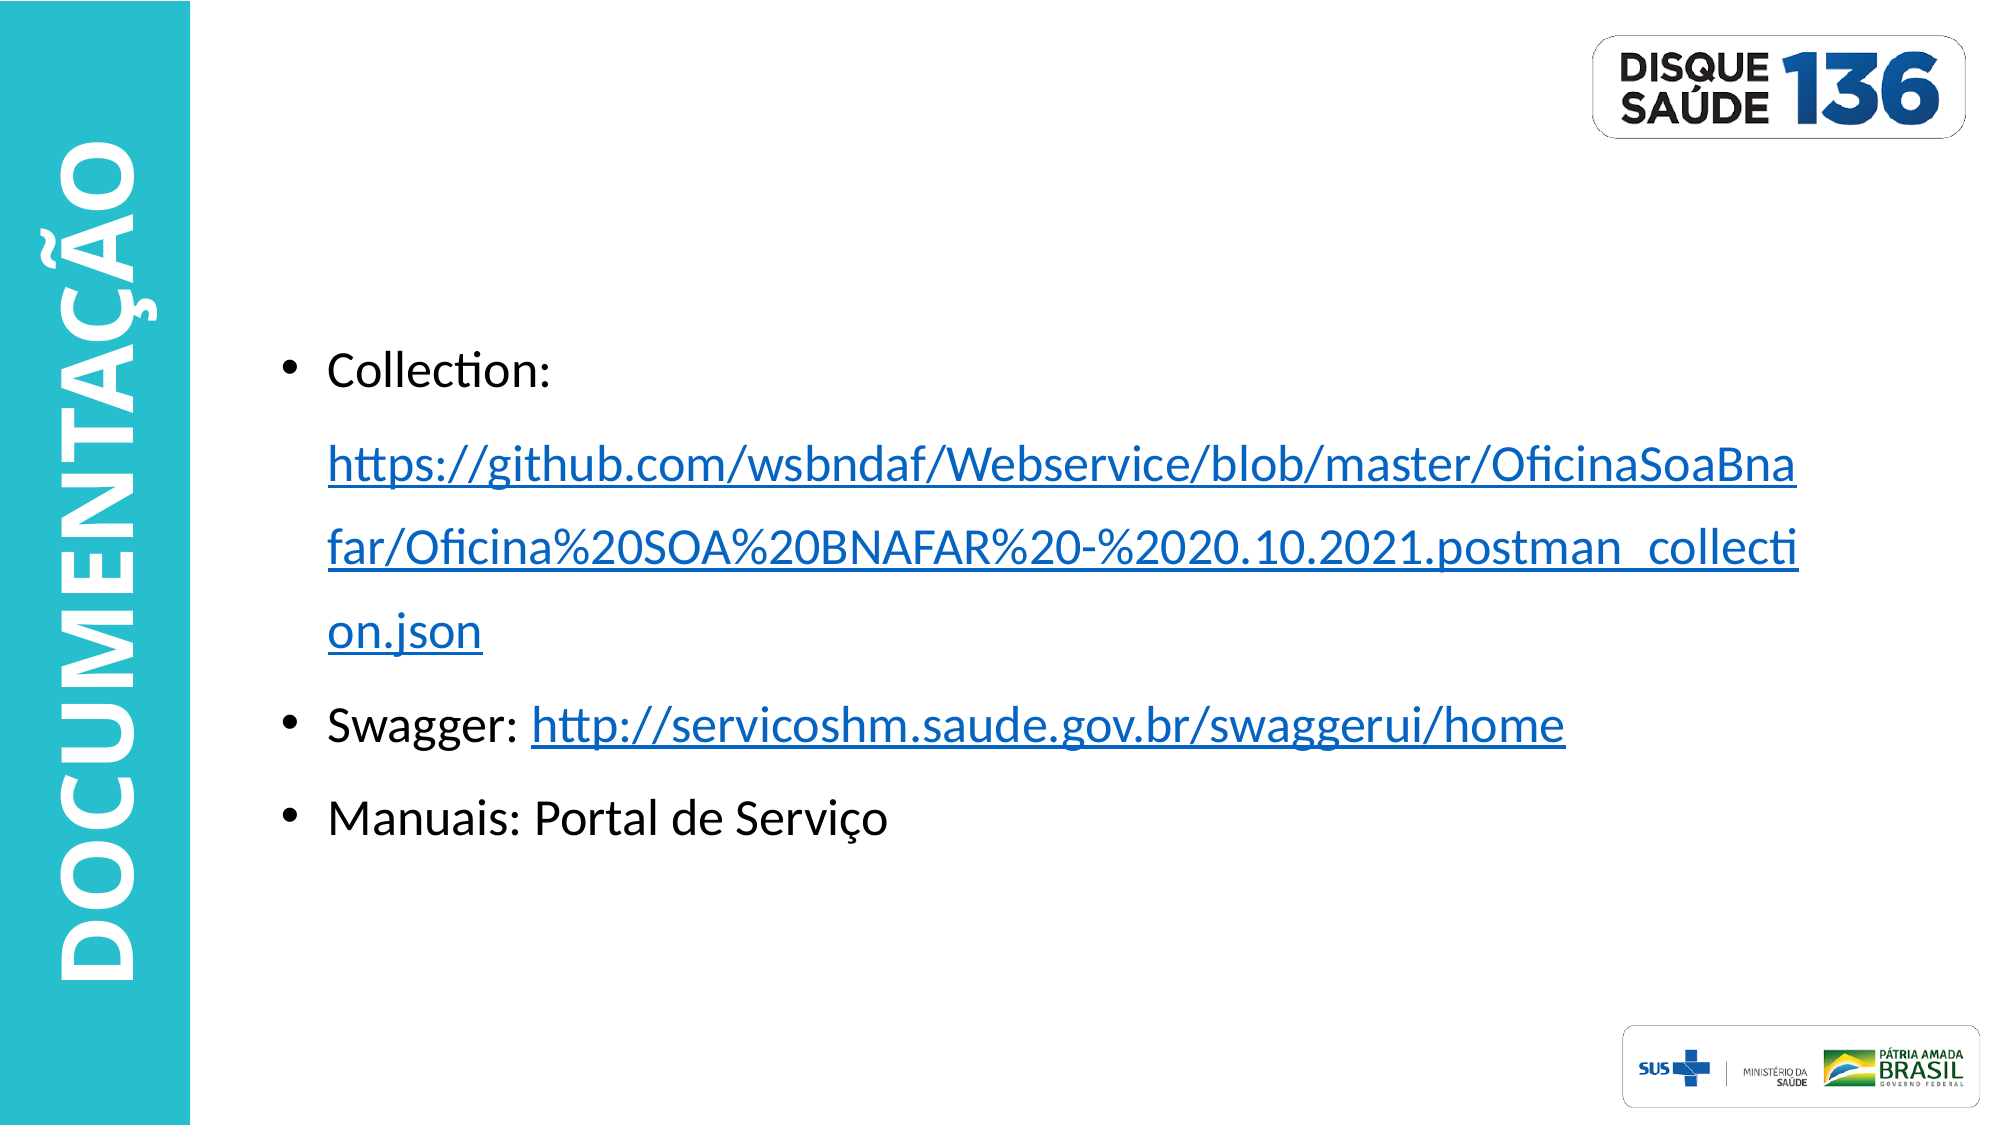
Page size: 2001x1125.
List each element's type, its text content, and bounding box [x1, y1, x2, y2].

text_box Collection: https://github.com/wsbndaf/Webservice/blob/master/OficinaSoaBnafar/Oficina%20SOA%20BNAFAR%20-%2020.10.2021.postman_collection.json Swagger: http://servicoshm.saude.gov.br/swaggerui/home Manuais: Portal de Serviço [265, 297, 1825, 687]
picture [1559, 0, 2000, 171]
picture [1599, 1000, 2000, 1125]
text_box DOCUMENTAÇÃO [26, 1, 161, 1125]
text_box [0, 0, 191, 1125]
